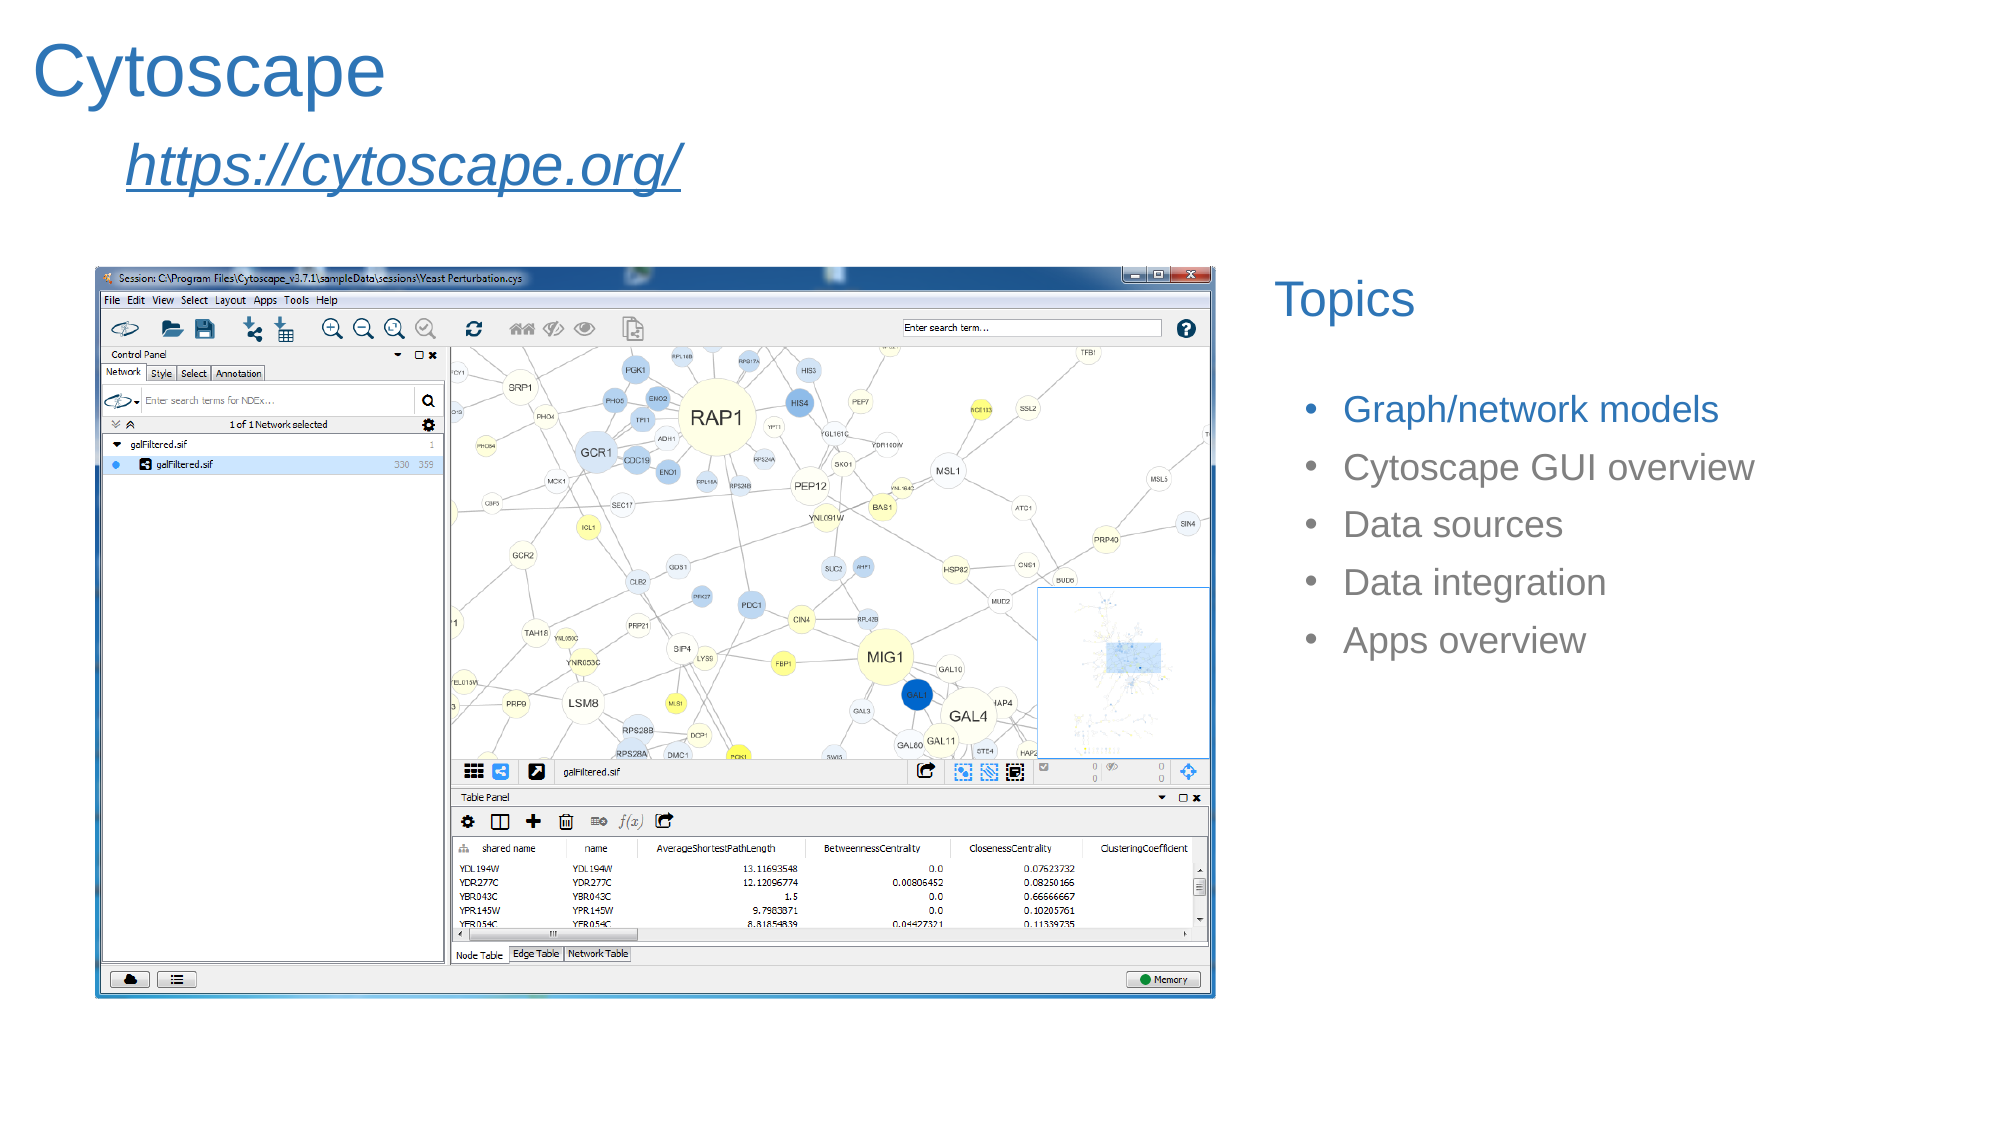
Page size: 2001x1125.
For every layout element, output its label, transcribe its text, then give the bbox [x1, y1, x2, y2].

text_box Graph/network models Cytoscape GUI overview Data sources Data integration Apps overview [1289, 378, 1909, 668]
text_box Topics [1259, 258, 1431, 334]
picture [95, 266, 1216, 999]
text_box Cytoscape [17, 13, 402, 119]
text_box https://cytoscape.org/ [111, 119, 697, 205]
